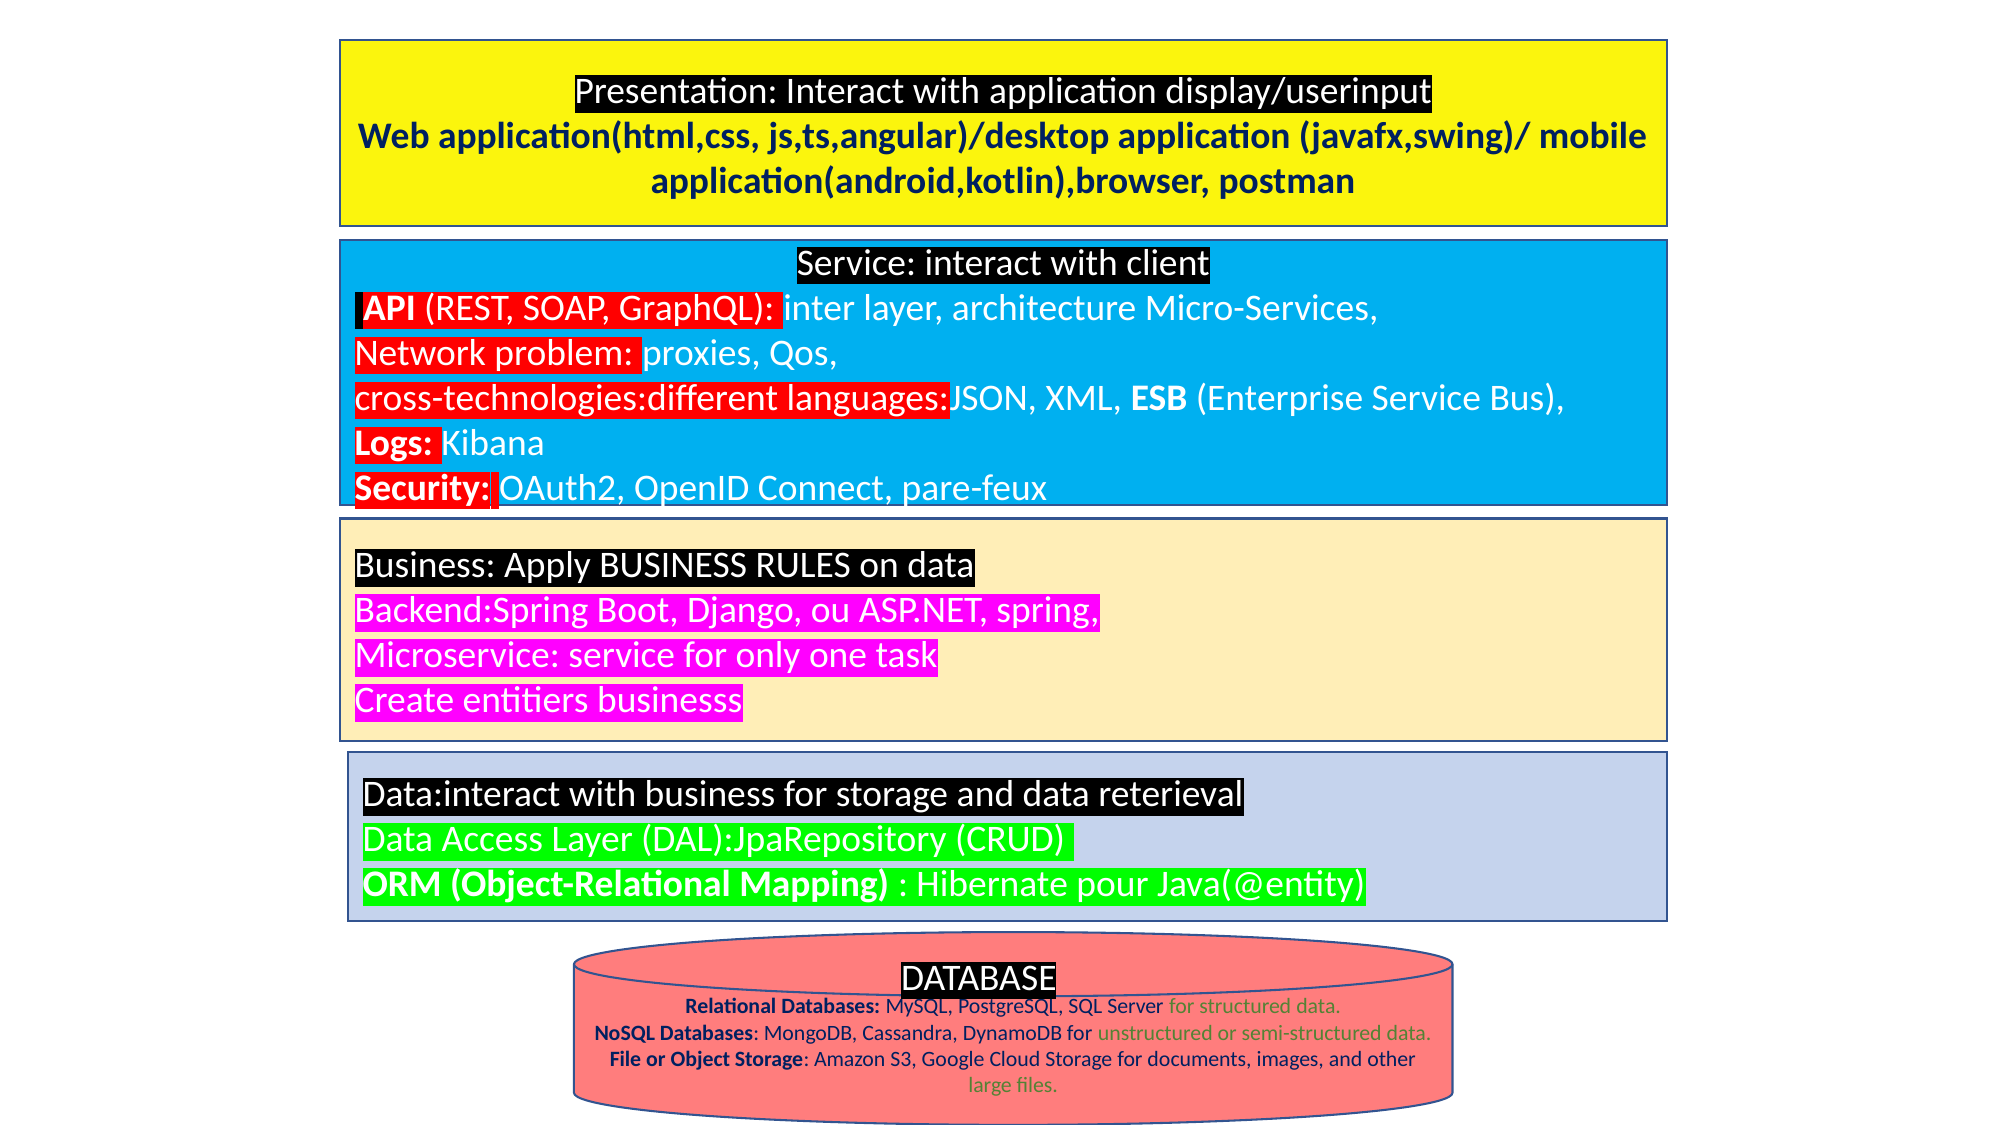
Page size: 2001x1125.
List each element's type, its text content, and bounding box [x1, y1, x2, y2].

text_box Business: Apply BUSINESS RULES on data Backend:Spring Boot, Django, ou ASP.NET, spring, Microservice: service for only one task Create entitiers businesss [339, 517, 1668, 742]
text_box Service: interact with client API (REST, SOAP, GraphQL): inter layer, architecture Micro-Services, Network problem: proxies, Qos, cross-technologies:different languages:JSON, XML, ESB (Enterprise Service Bus), Logs: Kibana Security: OAuth2, OpenID Connect, pare-feux [339, 239, 1668, 506]
text_box Presentation: Interact with application display/userinput Web application(html,css, js,ts,angular)/desktop application (javafx,swing)/ mobile application(android,kotlin),browser, postman [339, 39, 1668, 227]
text_box Relational Databases: MySQL, PostgreSQL, SQL Server for structured data. NoSQL Databases: MongoDB, Cassandra, DynamoDB for unstructured or semi-structured data. File or Object Storage: Amazon S3, Google Cloud Storage for documents, images, and other large files. [572, 931, 1454, 1125]
text_box DATABASE [886, 945, 1102, 1005]
text_box Data:interact with business for storage and data reterieval Data Access Layer (DAL):JpaRepository (CRUD) ORM (Object-Relational Mapping) : Hibernate pour Java(@entity) [347, 751, 1668, 922]
